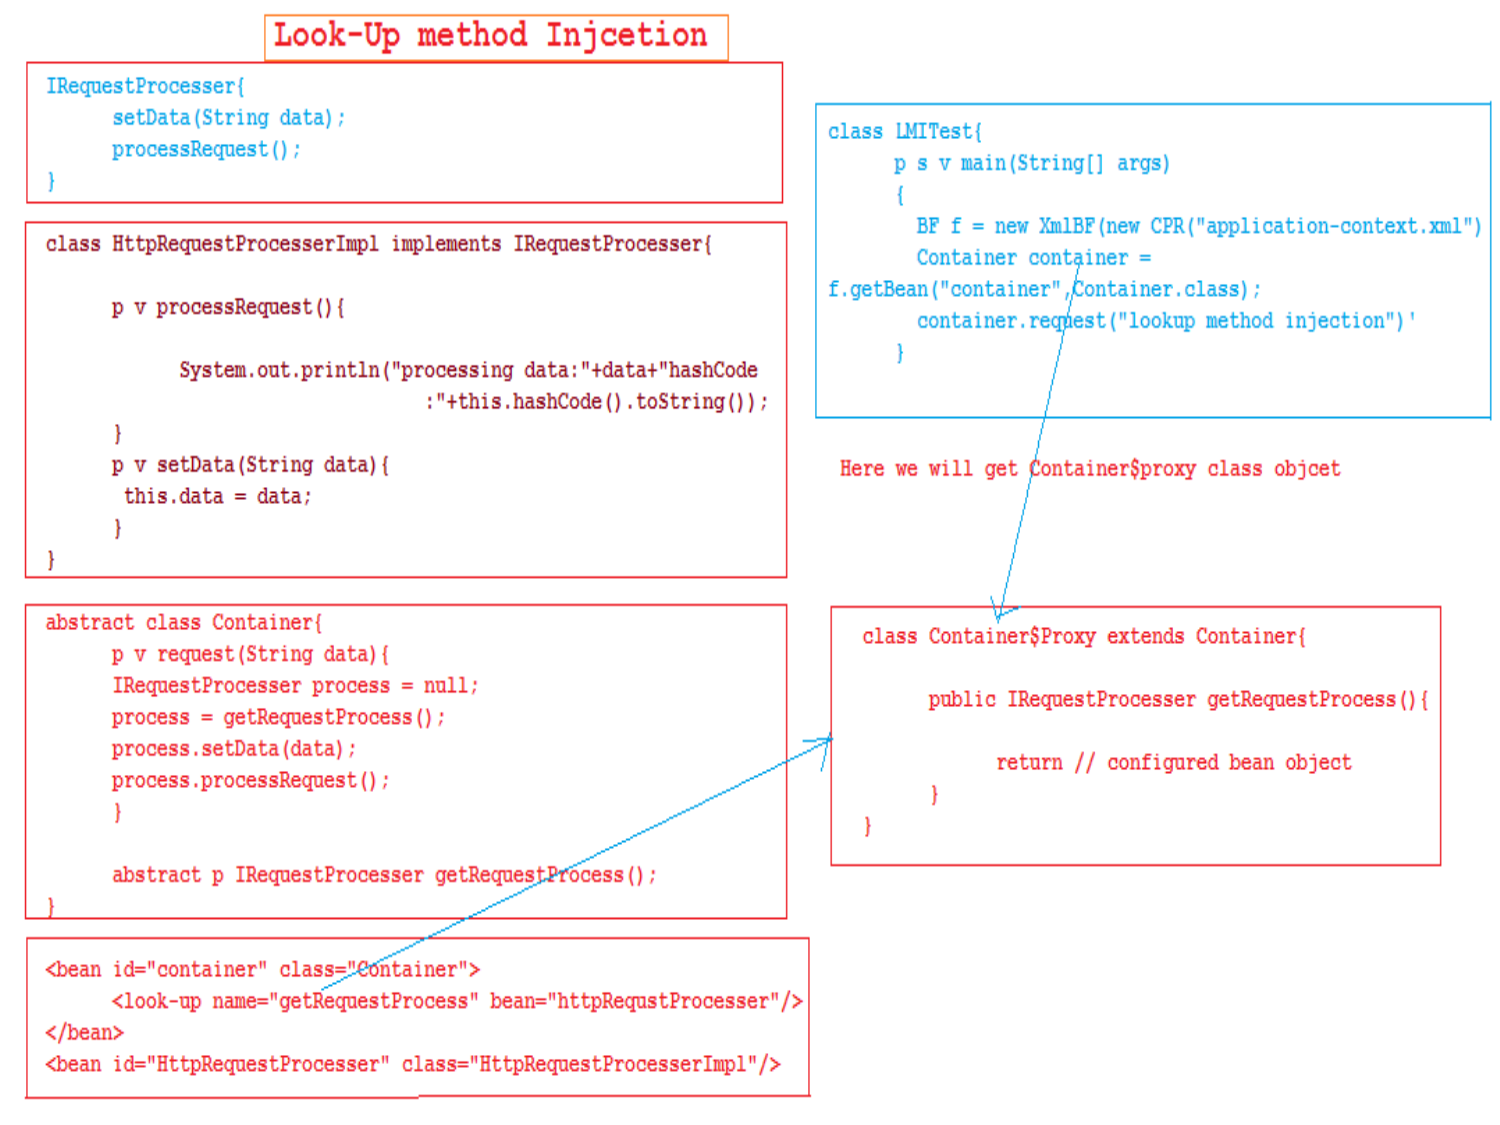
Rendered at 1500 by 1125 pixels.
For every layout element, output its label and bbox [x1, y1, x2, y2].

list [0, 0, 1500, 1125]
